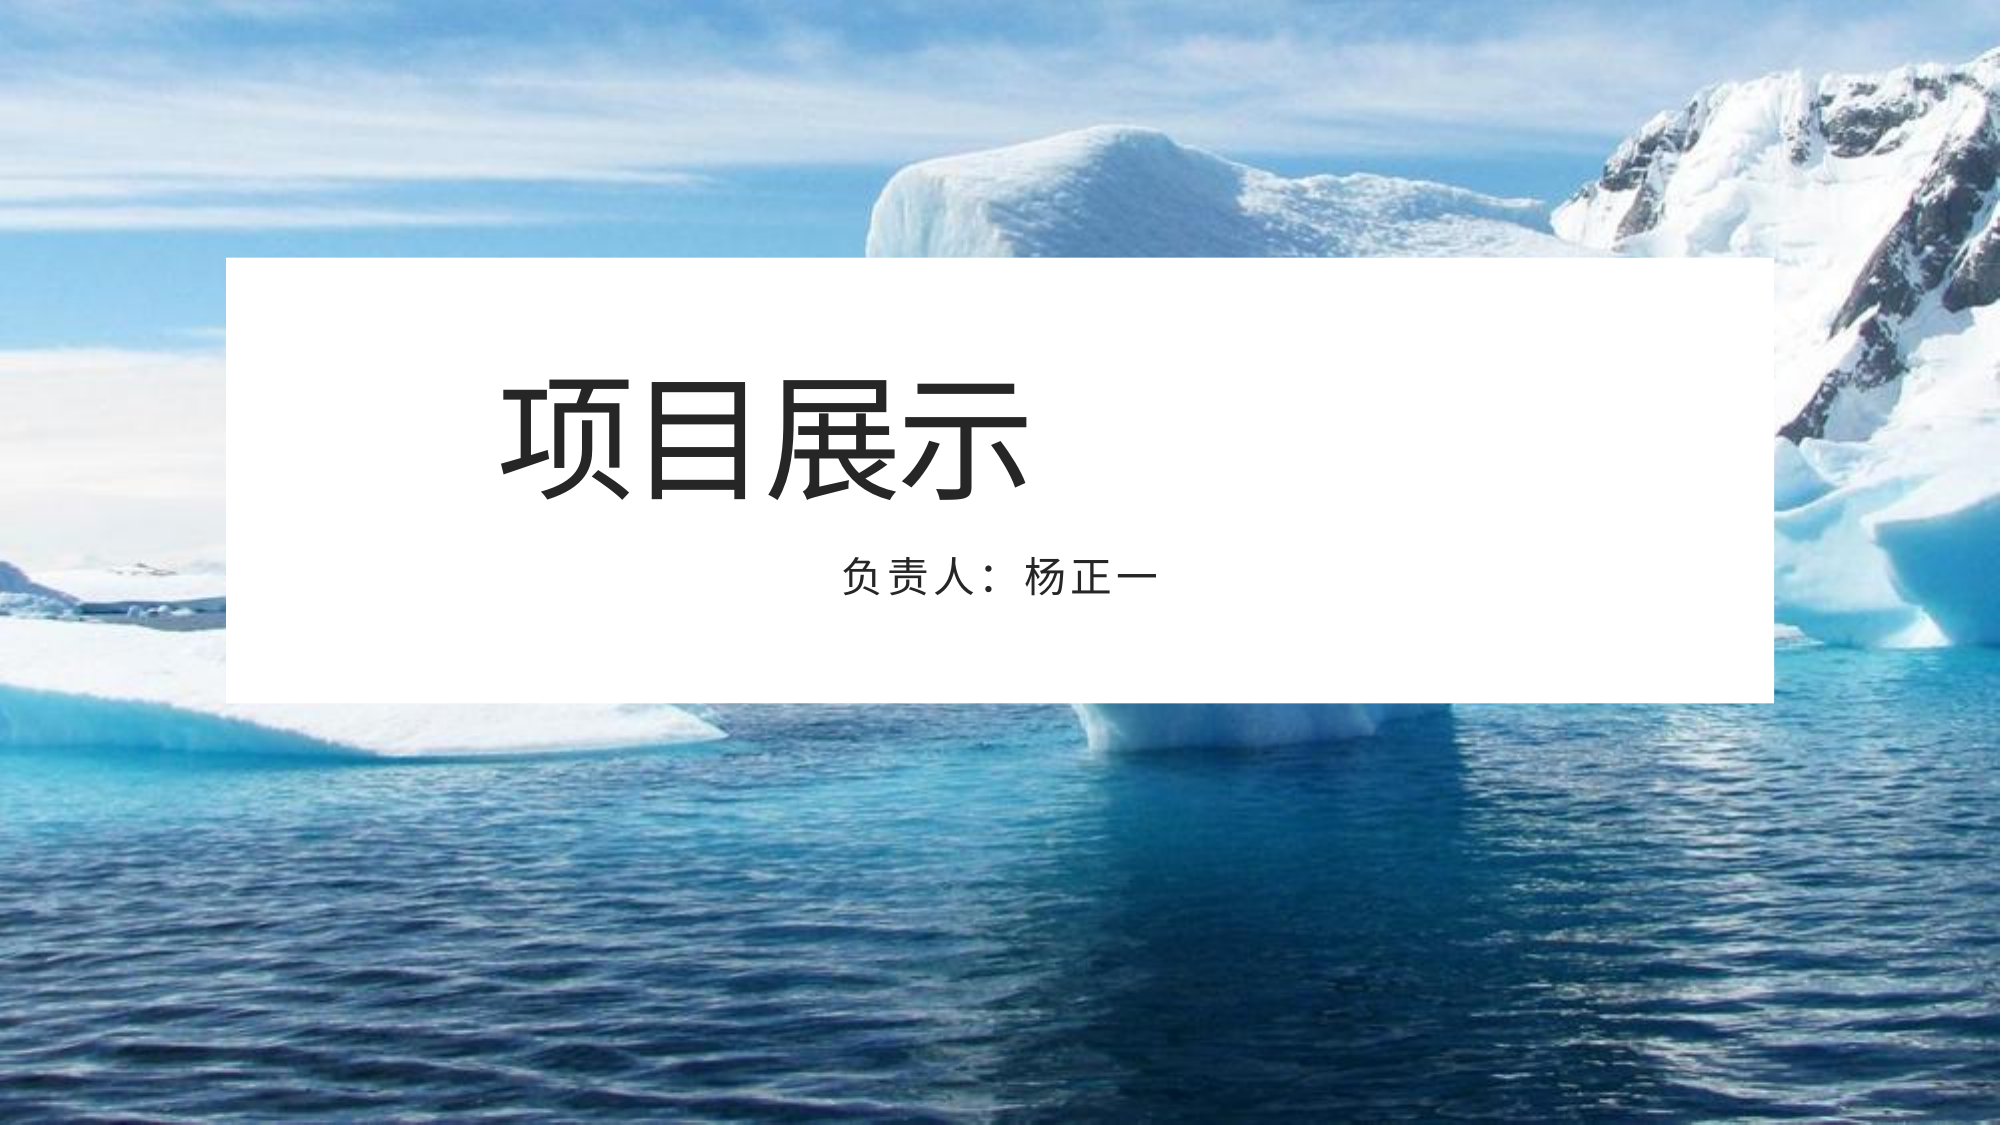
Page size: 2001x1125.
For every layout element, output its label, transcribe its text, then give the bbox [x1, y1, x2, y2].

picture [0, 0, 2000, 1125]
title 项目展示 [482, 339, 1518, 529]
subtitle 负责人：杨正一 [482, 542, 1518, 623]
